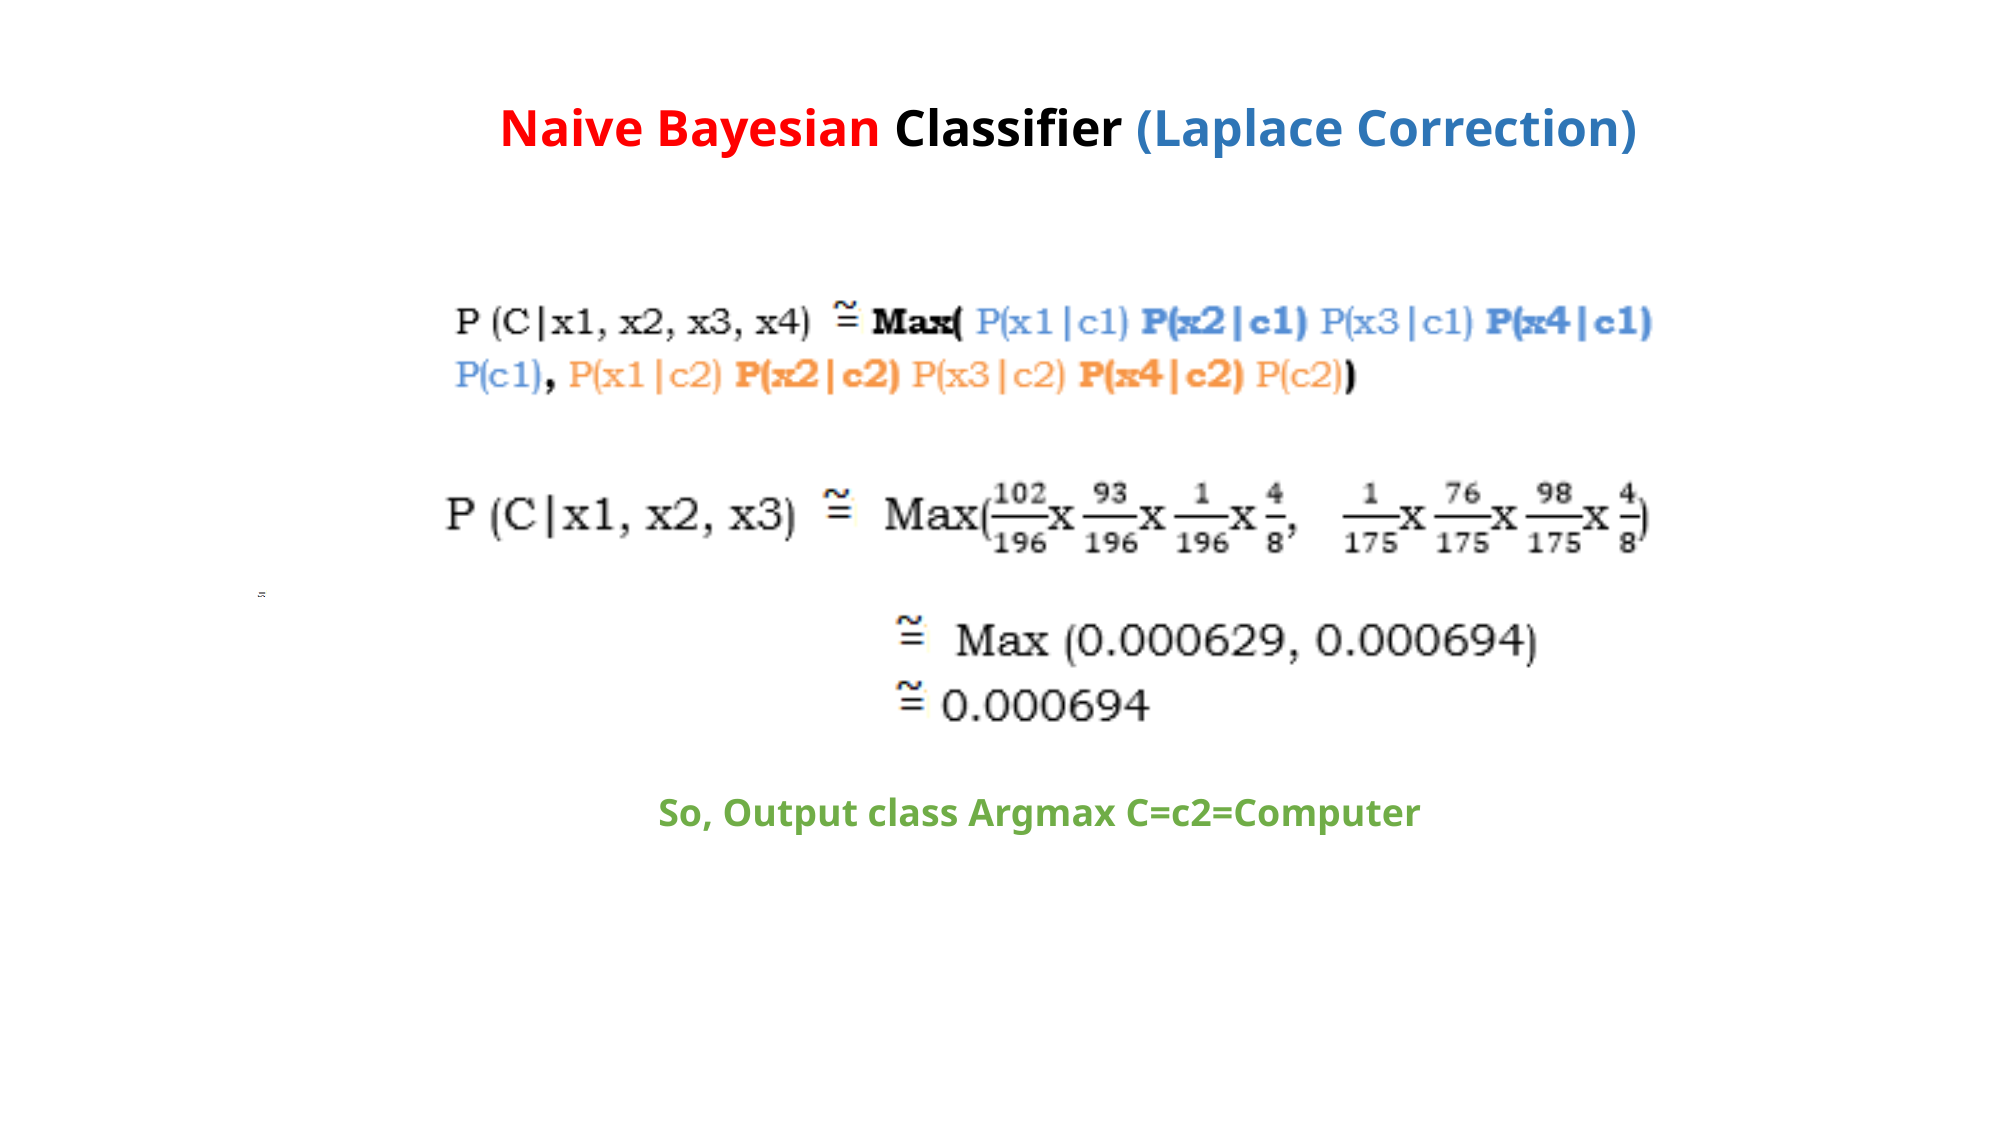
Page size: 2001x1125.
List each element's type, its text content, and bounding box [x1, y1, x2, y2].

picture [254, 590, 269, 598]
picture [418, 441, 1681, 756]
text_box Naive Bayesian Classifier (Laplace Correction) [440, 80, 1710, 164]
picture [433, 279, 1676, 428]
text_box So, Output class Argmax C=c2=Computer [643, 775, 1438, 842]
